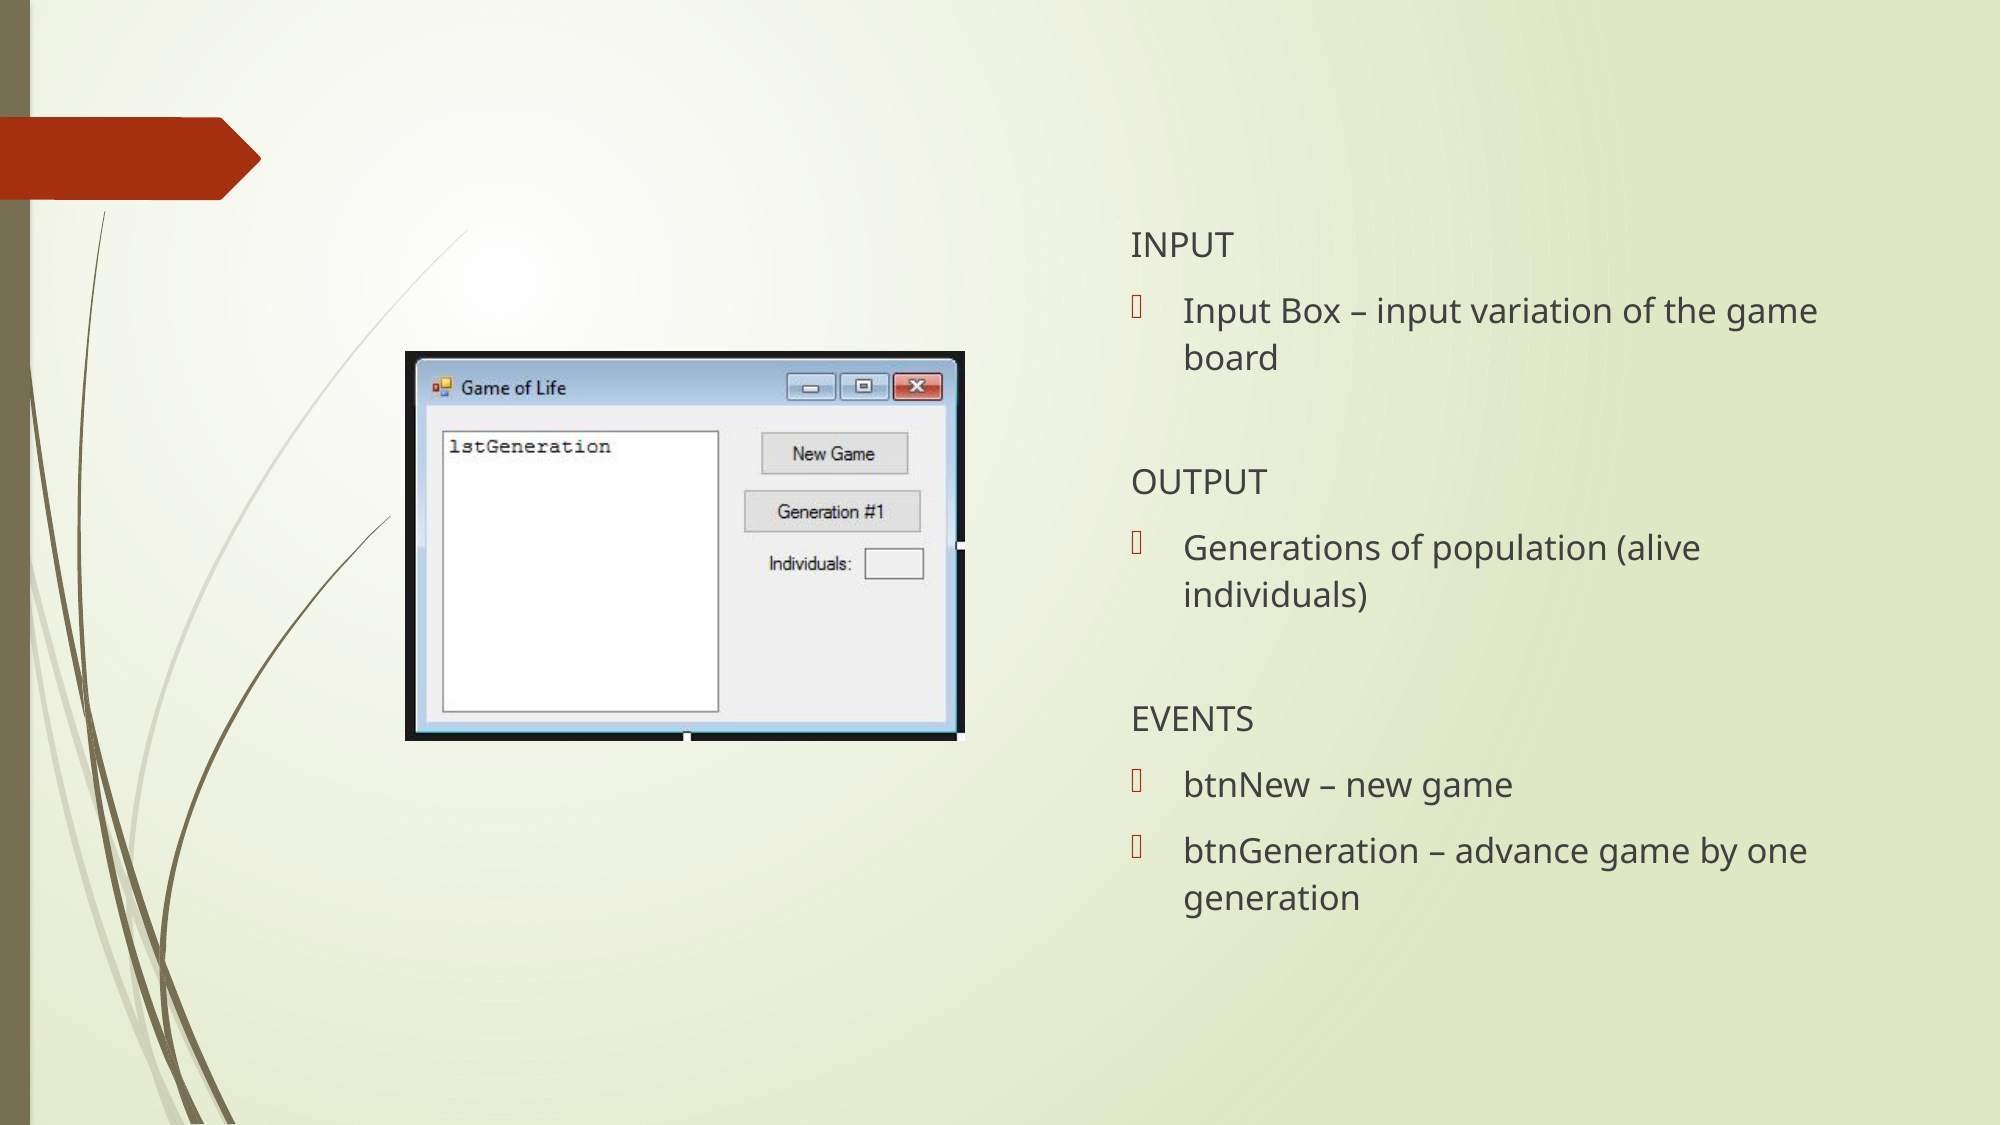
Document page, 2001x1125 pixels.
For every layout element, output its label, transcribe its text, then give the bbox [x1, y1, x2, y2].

picture [404, 350, 965, 741]
text_box INPUT Input Box – input variation of the game board OUTPUT Generations of population (alive individuals) EVENTS btnNew – new game btnGeneration – advance game by one generation [1116, 212, 1904, 931]
